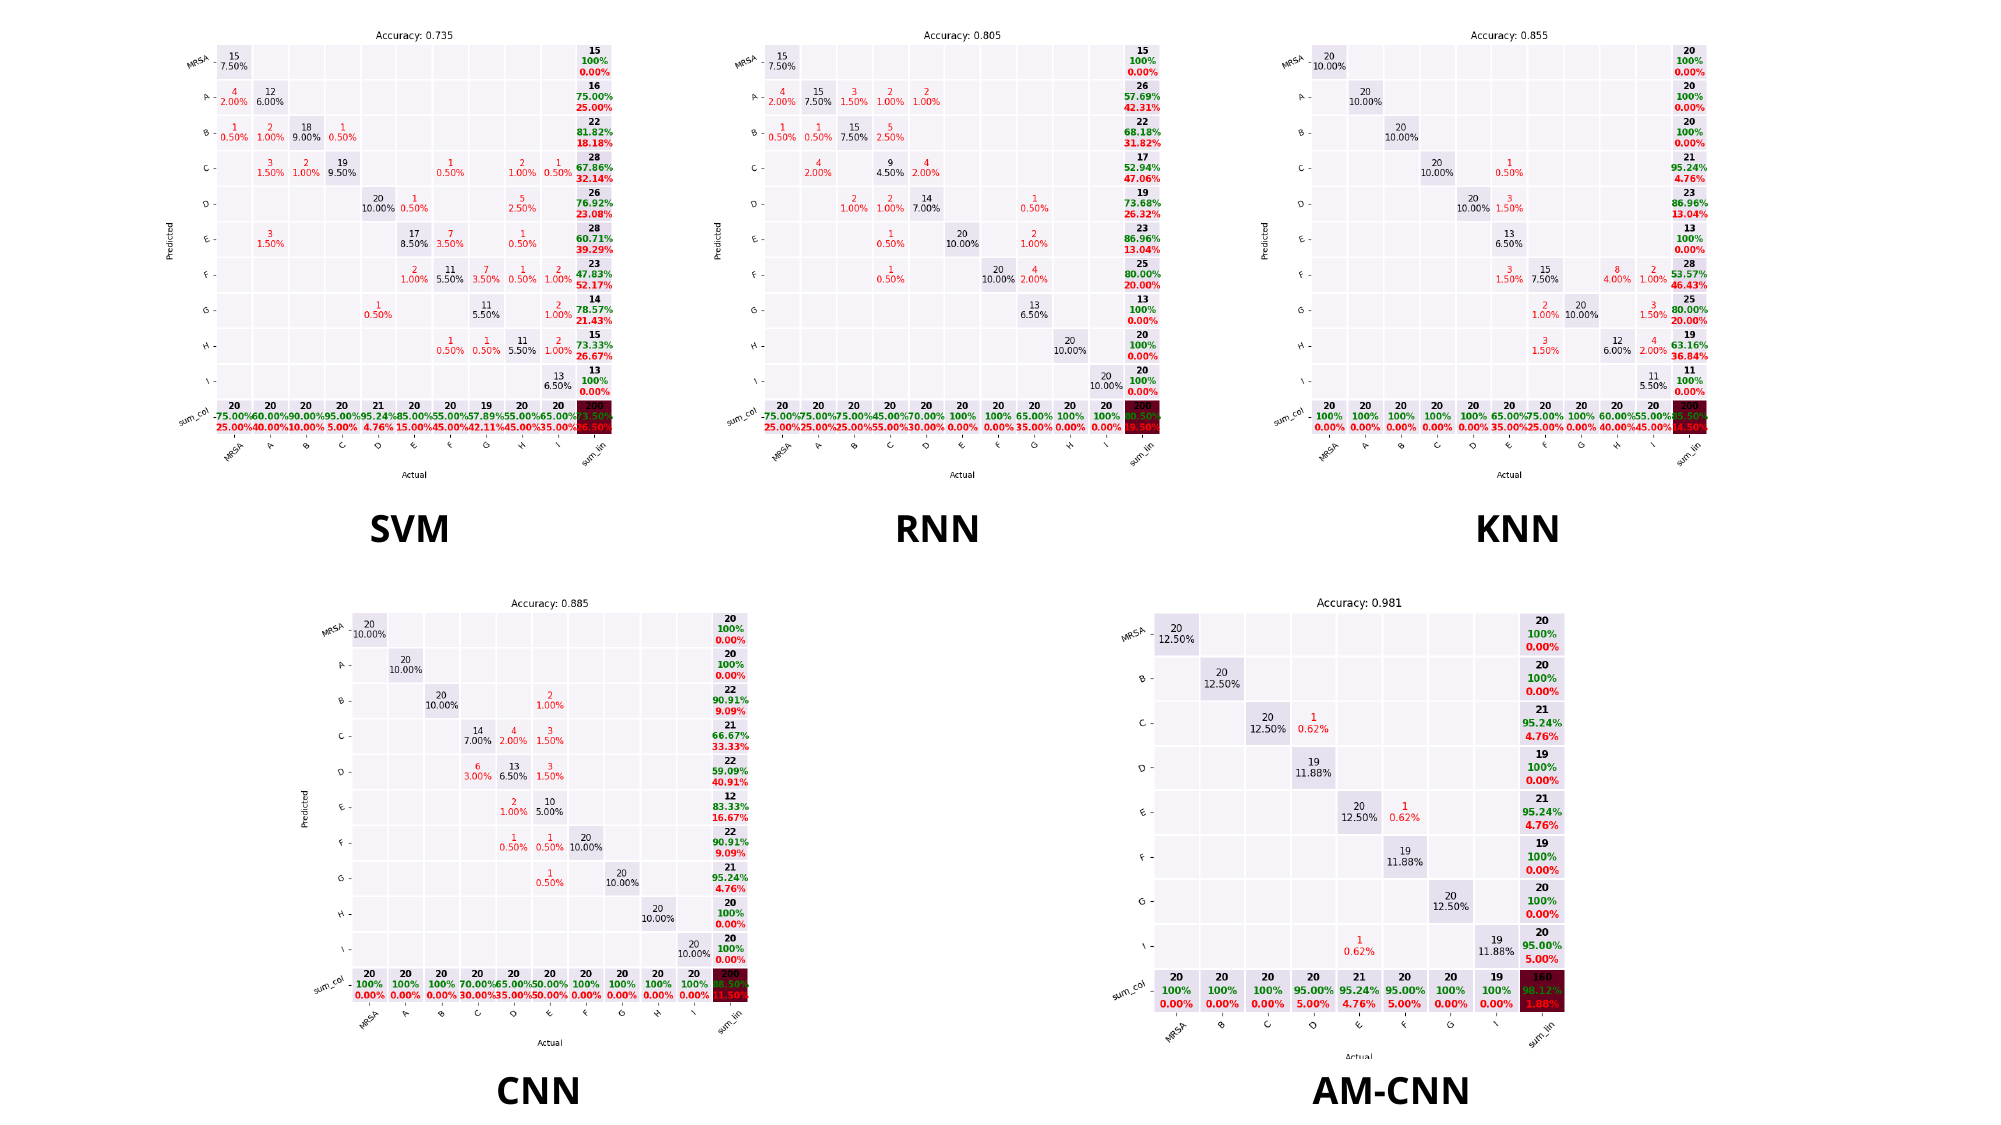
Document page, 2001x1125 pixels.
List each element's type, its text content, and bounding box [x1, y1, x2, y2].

picture [1107, 590, 1573, 1059]
picture [292, 590, 759, 1056]
text_box SVM [326, 497, 495, 558]
picture [1252, 22, 1718, 488]
picture [704, 22, 1171, 488]
picture [157, 22, 623, 488]
text_box CNN [454, 1060, 623, 1120]
text_box RNN [853, 497, 1022, 558]
text_box AM-CNN [1283, 1060, 1500, 1120]
text_box KNN [1433, 497, 1603, 558]
